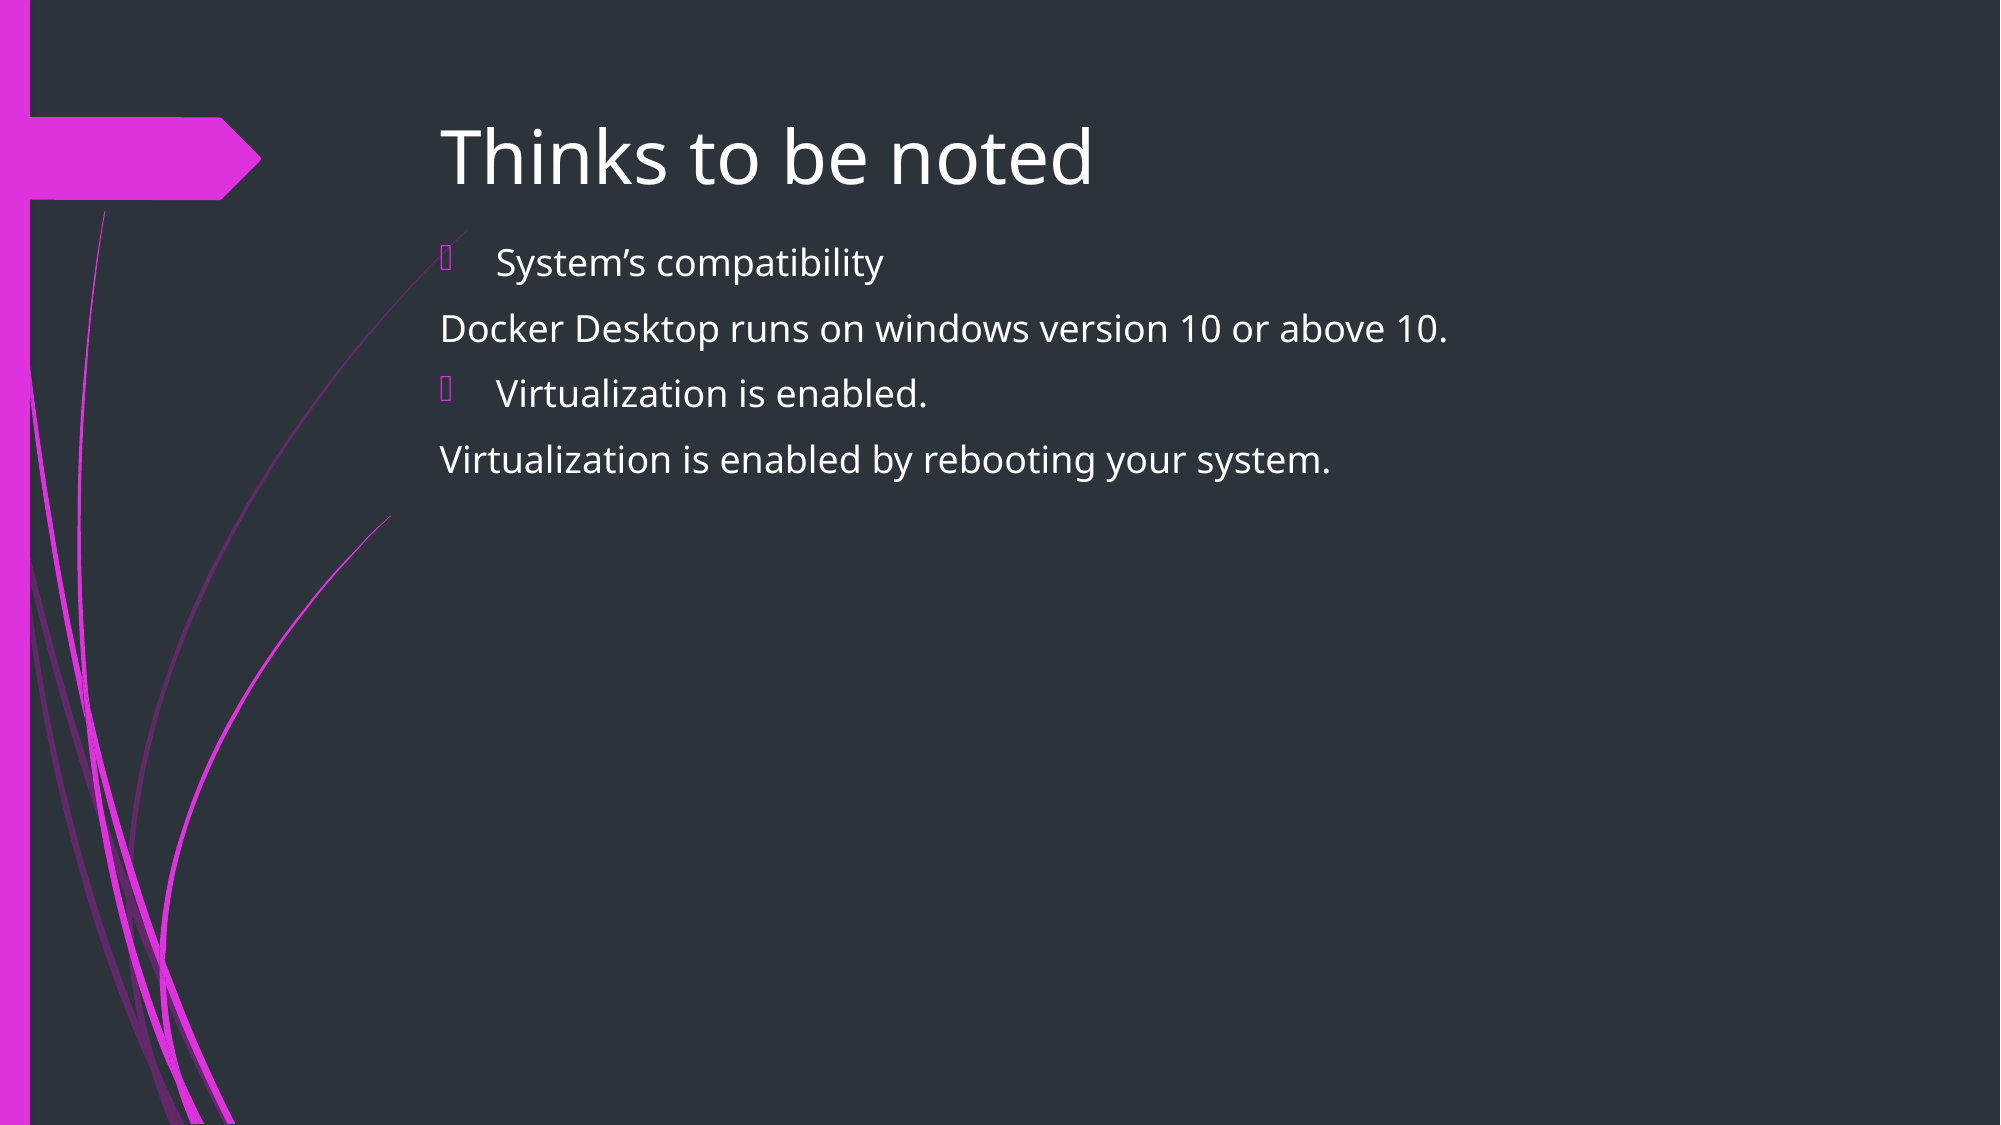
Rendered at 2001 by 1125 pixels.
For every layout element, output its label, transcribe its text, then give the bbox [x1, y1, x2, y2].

title Thinks to be noted [425, 102, 1888, 231]
list System’s compatibility Docker Desktop runs on windows version 10 or above 10. Virtualization is enabled. Virtualization is enabled by rebooting your system. [424, 231, 1888, 970]
